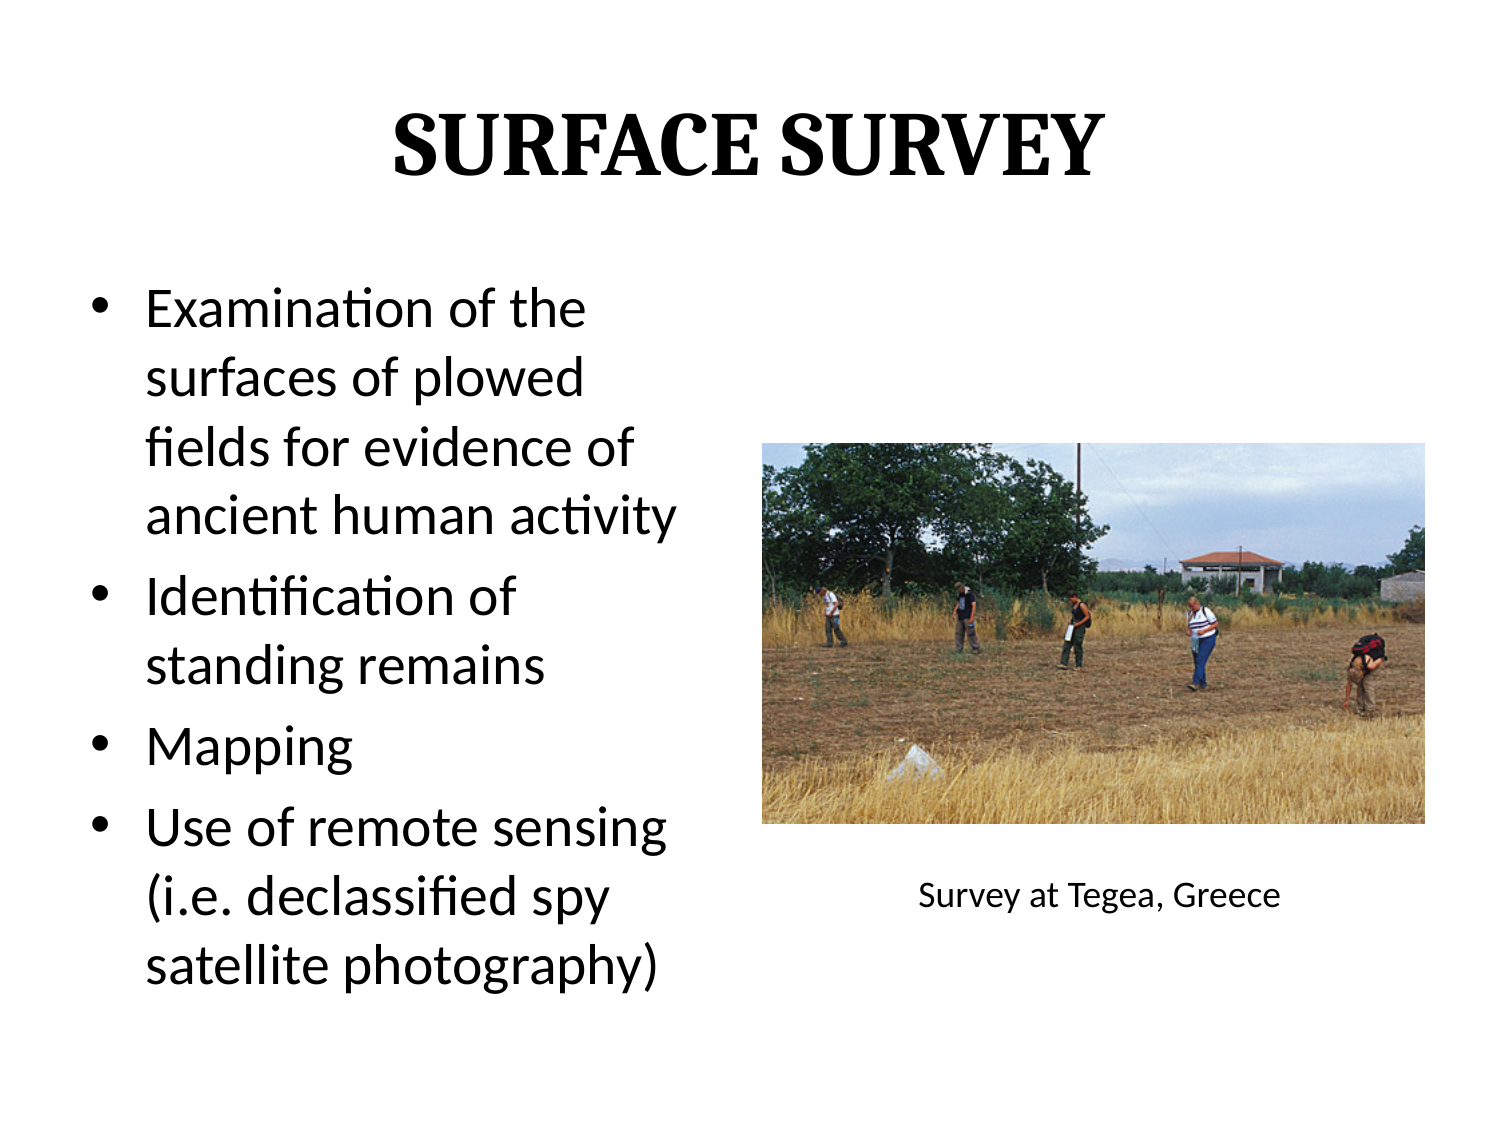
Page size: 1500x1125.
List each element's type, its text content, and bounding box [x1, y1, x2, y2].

list Examination of the surfaces of plowed fields for evidence of ancient human activity Identification of standing remains Mapping Use of remote sensing (i.e. declassified spy satellite photography) [75, 262, 738, 1005]
text_box Survey at Tegea, Greece [774, 862, 1425, 923]
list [762, 443, 1426, 825]
title Surface Survey [75, 45, 1425, 233]
